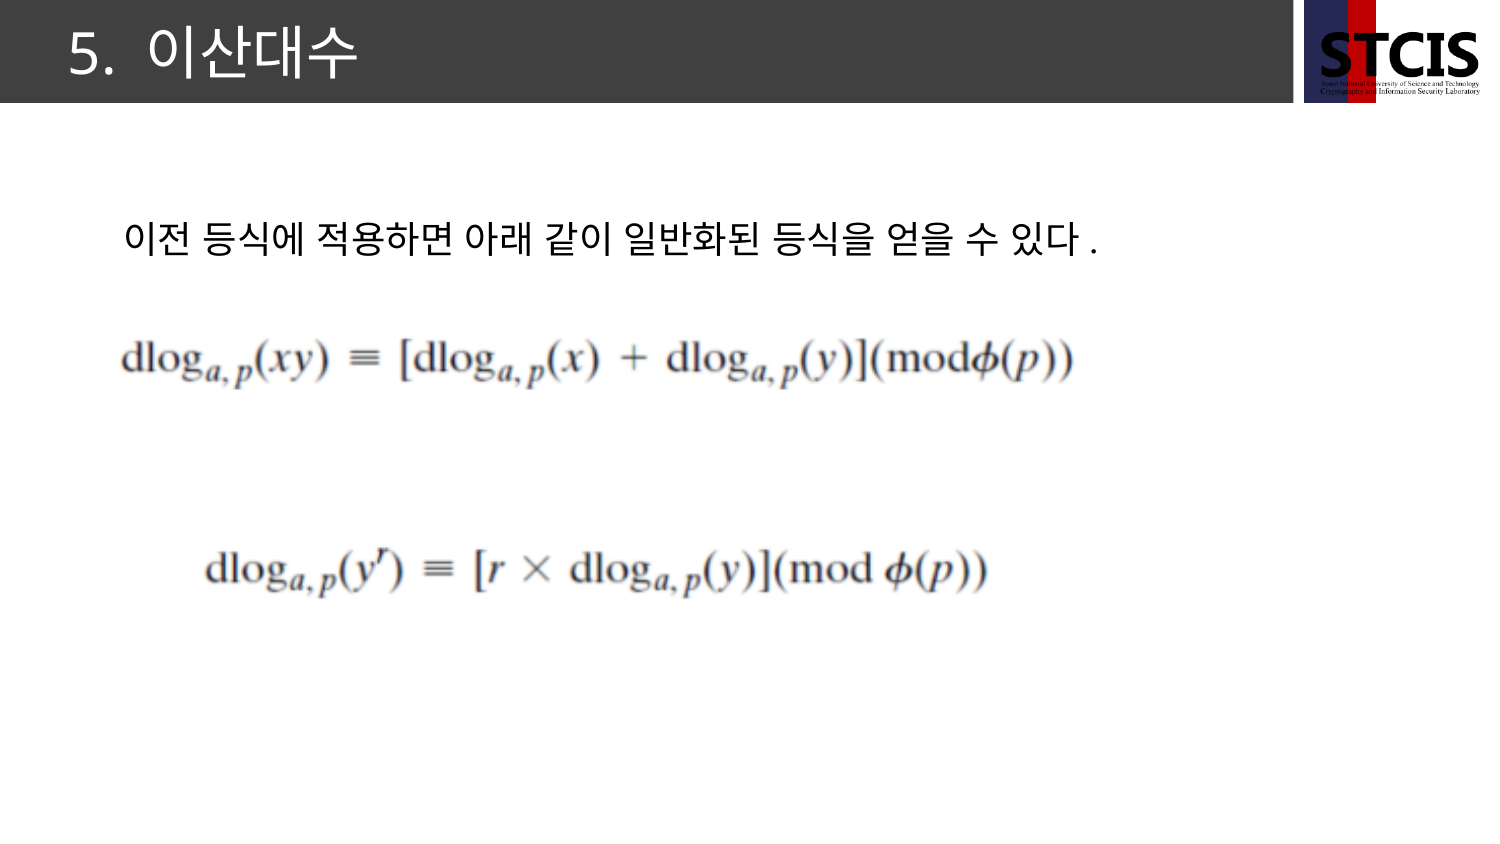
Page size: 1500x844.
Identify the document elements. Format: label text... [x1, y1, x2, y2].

text_box 이전 등식에 적용하면 아래 같이 일반화된 등식을 얻을 수 있다. [108, 209, 1114, 269]
picture [1281, 0, 1500, 127]
list 5. 이산대수 [53, 13, 1235, 89]
picture [88, 314, 1090, 626]
